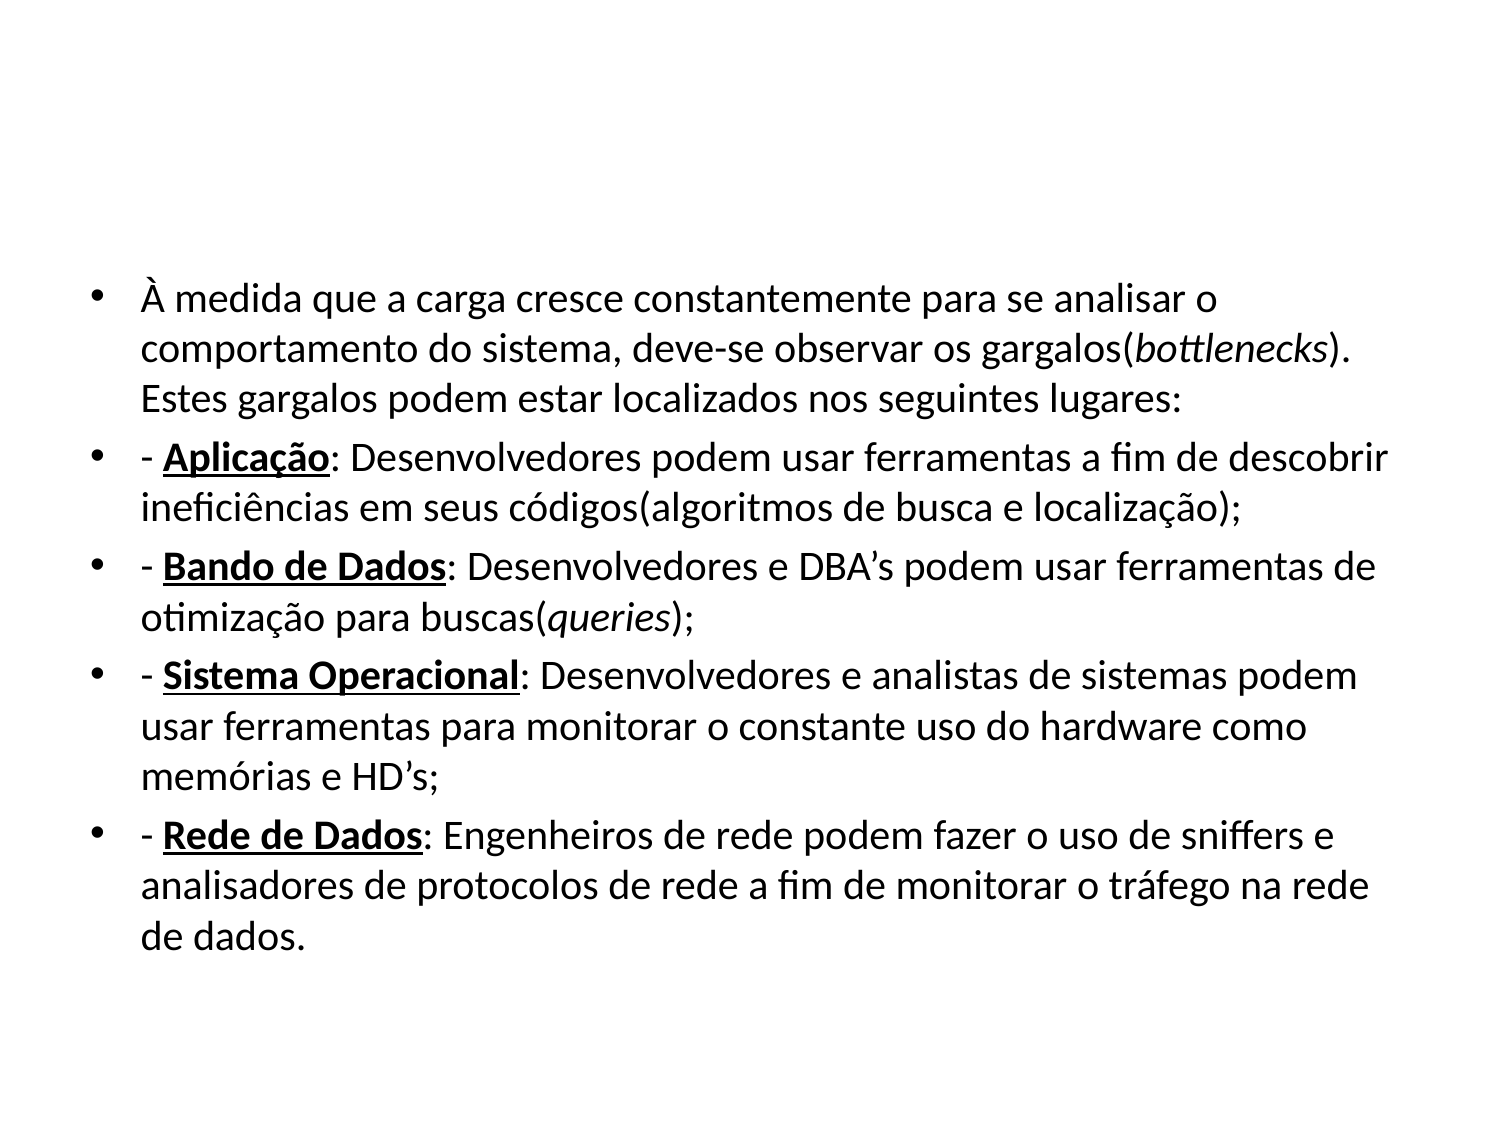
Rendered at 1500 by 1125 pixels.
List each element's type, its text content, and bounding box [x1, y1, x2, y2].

list À medida que a carga cresce constantemente para se analisar o comportamento do sistema, deve-se observar os gargalos(bottlenecks). Estes gargalos podem estar localizados nos seguintes lugares: - Aplicação: Desenvolvedores podem usar ferramentas a fim de descobrir ineficiências em seus códigos(algoritmos de busca e localização); - Bando de Dados: Desenvolvedores e DBA’s podem usar ferramentas de otimização para buscas(queries); - Sistema Operacional: Desenvolvedores e analistas de sistemas podem usar ferramentas para monitorar o constante uso do hardware como memórias e HD’s; - Rede de Dados: Engenheiros de rede podem fazer o uso de sniffers e analisadores de protocolos de rede a fim de monitorar o tráfego na rede de dados. [75, 262, 1425, 1005]
